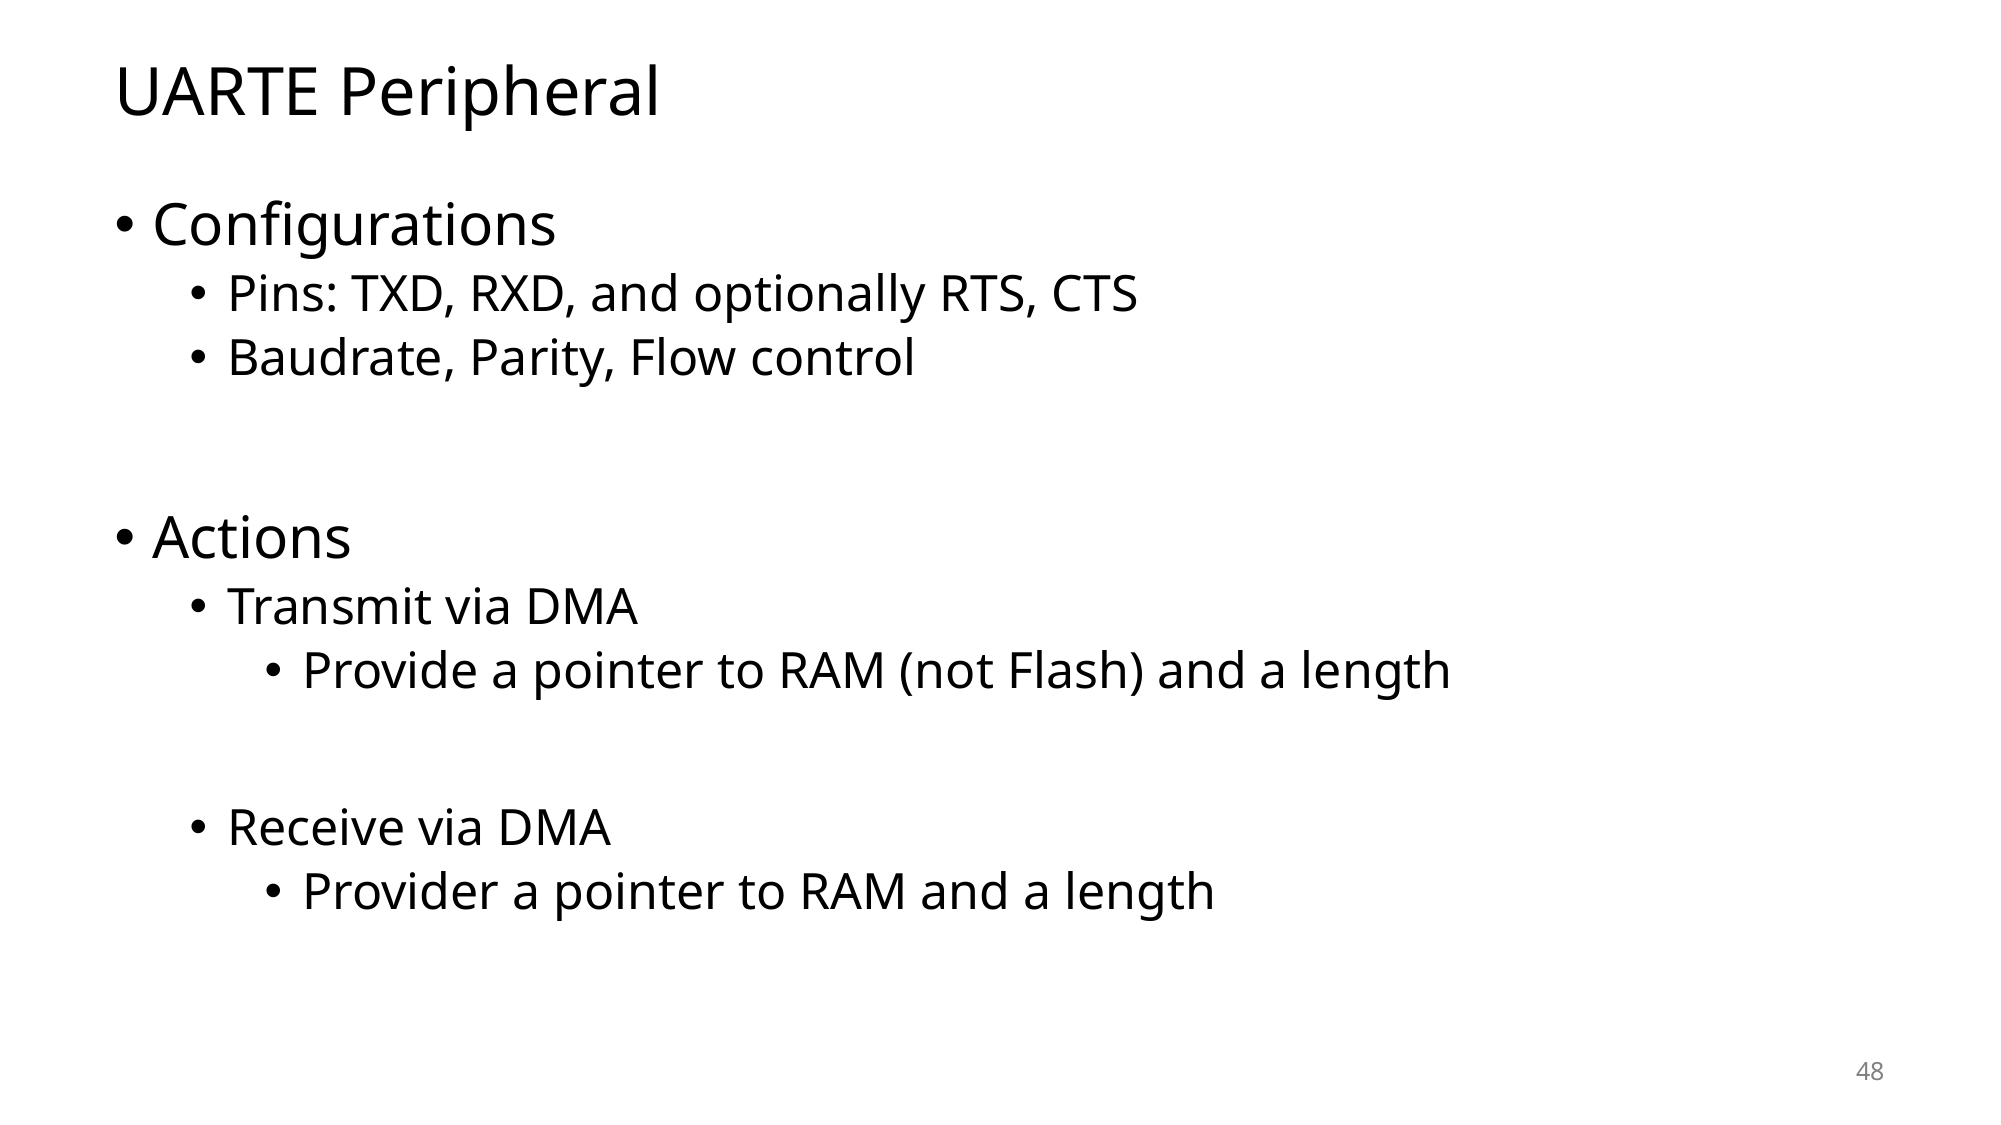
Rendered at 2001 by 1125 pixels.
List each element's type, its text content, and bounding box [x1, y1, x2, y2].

title UARTE Peripheral [99, 37, 1900, 150]
slide_number 48 [1749, 1042, 1900, 1103]
list Configurations Pins: TXD, RXD, and optionally RTS, CTS Baudrate, Parity, Flow control Actions Transmit via DMA Provide a pointer to RAM (not Flash) and a length Receive via DMA Provider a pointer to RAM and a length [99, 187, 1900, 1013]
